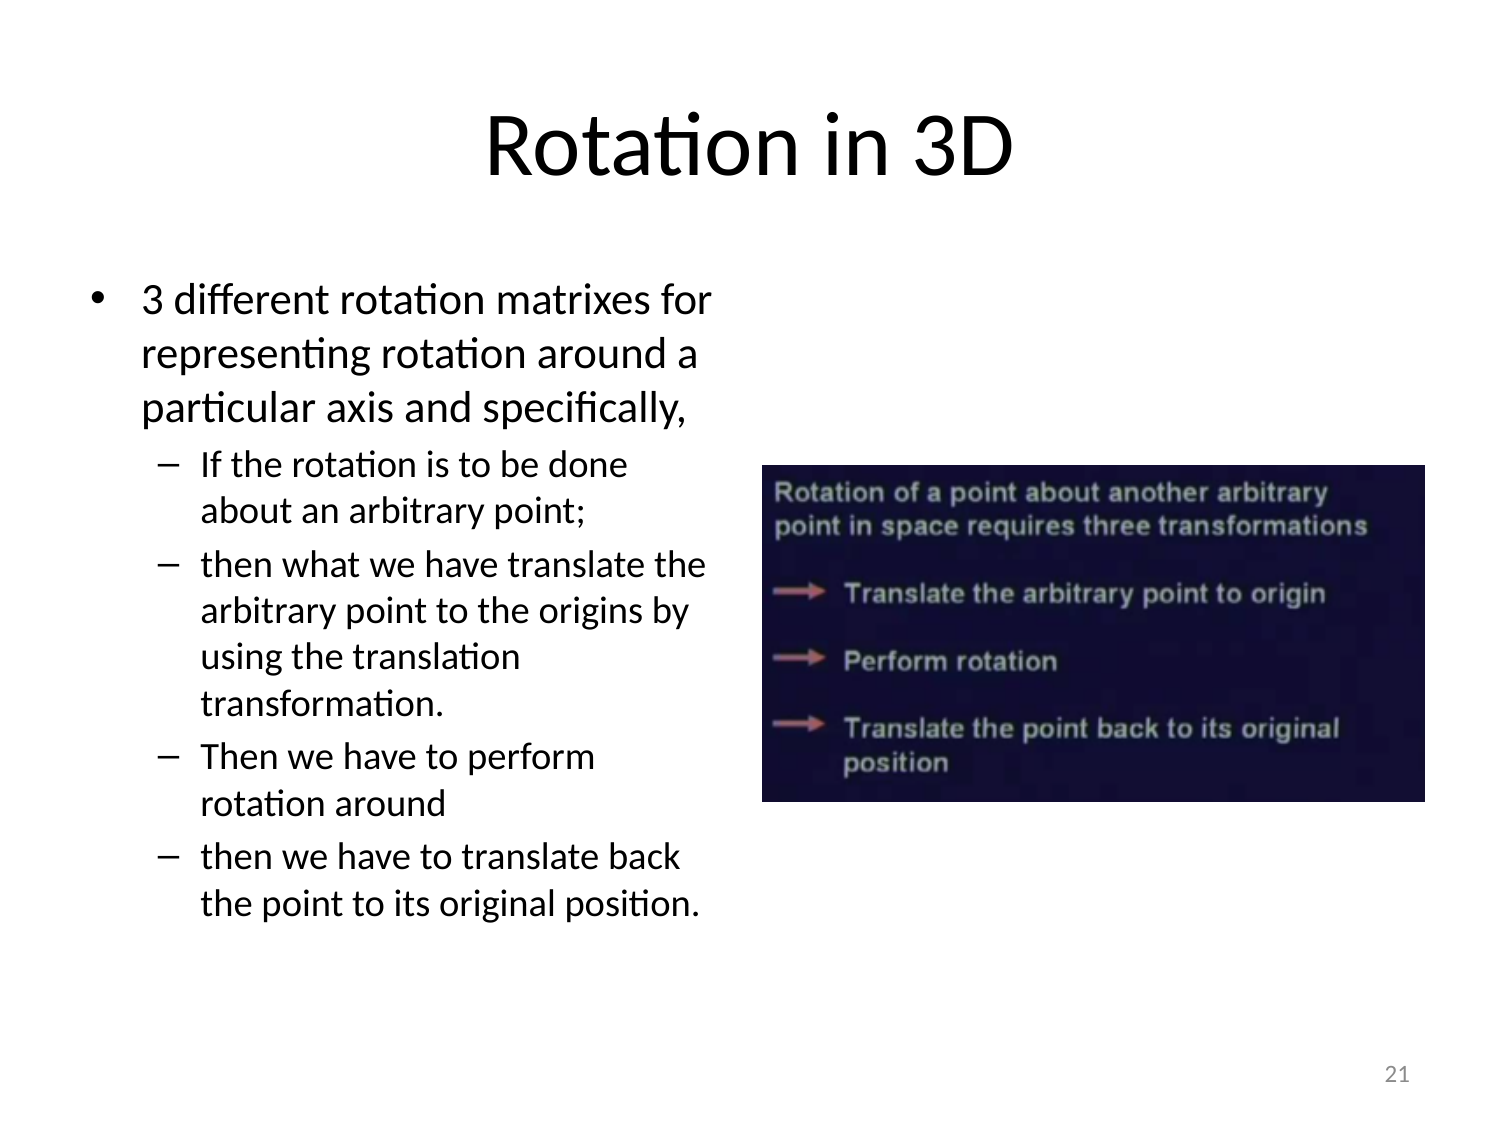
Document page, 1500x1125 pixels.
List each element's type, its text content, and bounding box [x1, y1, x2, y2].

list 3 different rotation matrixes for representing rotation around a particular axis and specifically, If the rotation is to be done about an arbitrary point; then what we have translate the arbitrary point to the origins by using the translation transformation. Then we have to perform rotation around then we have to translate back the point to its original position. [75, 262, 738, 1005]
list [762, 262, 1426, 1006]
slide_number 21 [1074, 1042, 1425, 1103]
title Rotation in 3D [75, 45, 1425, 233]
